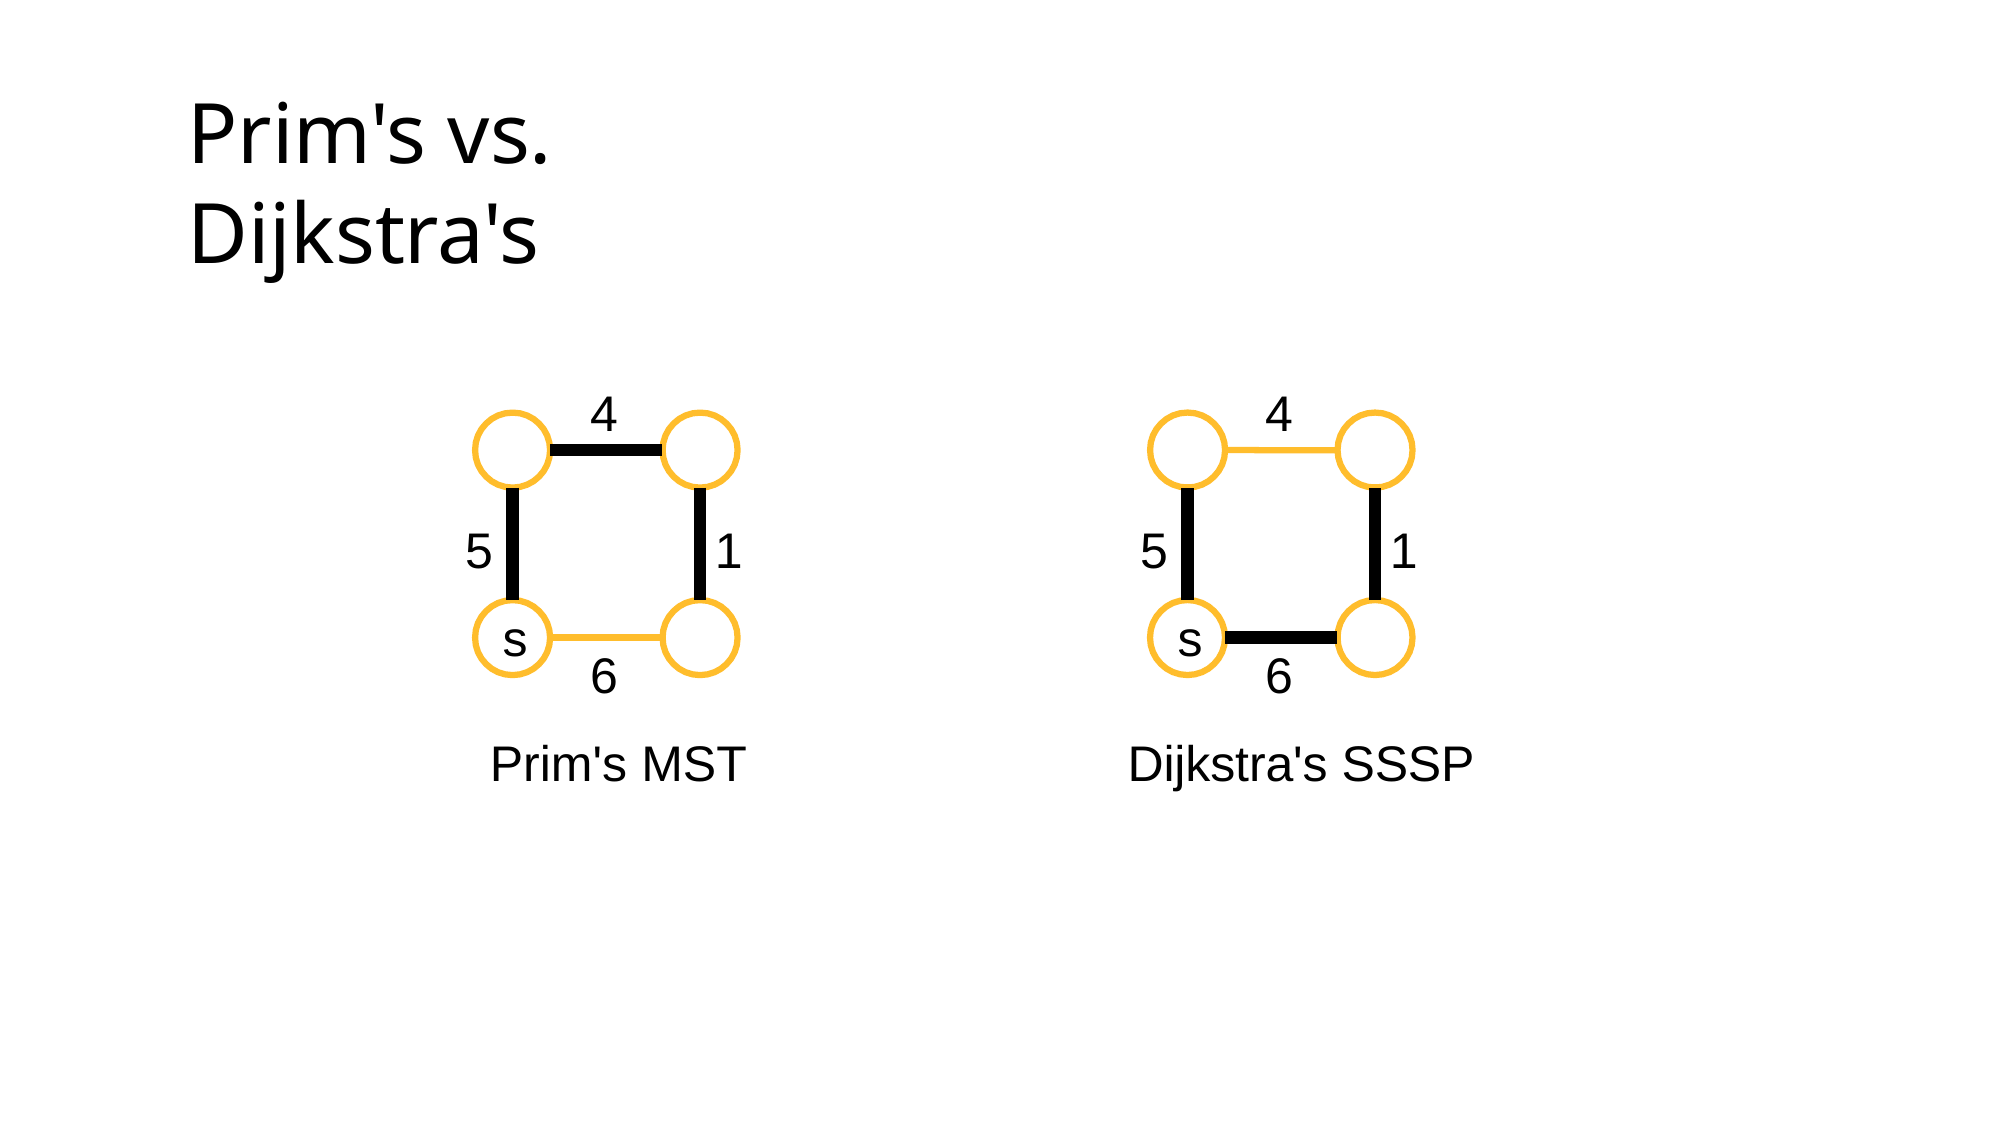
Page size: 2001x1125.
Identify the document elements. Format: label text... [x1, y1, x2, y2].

text_box 6 [587, 641, 620, 704]
text_box 1 [1416, 516, 1420, 579]
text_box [506, 443, 707, 600]
text_box s [500, 604, 530, 667]
text_box [475, 412, 550, 487]
text_box 5 [462, 516, 495, 579]
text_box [1181, 487, 1382, 644]
text_box Dijkstra's SSSP [1125, 729, 1479, 792]
text_box 4 [587, 379, 620, 442]
text_box [475, 600, 738, 676]
title Prim's vs. Dijkstra's [185, 77, 915, 280]
text_box [663, 412, 738, 487]
text_box 5 [1137, 516, 1146, 579]
text_box 6 [1263, 679, 1295, 704]
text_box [1146, 409, 1416, 679]
text_box Prim's MST [487, 729, 749, 792]
text_box 1 [712, 516, 745, 579]
text_box 4 [1263, 379, 1295, 409]
